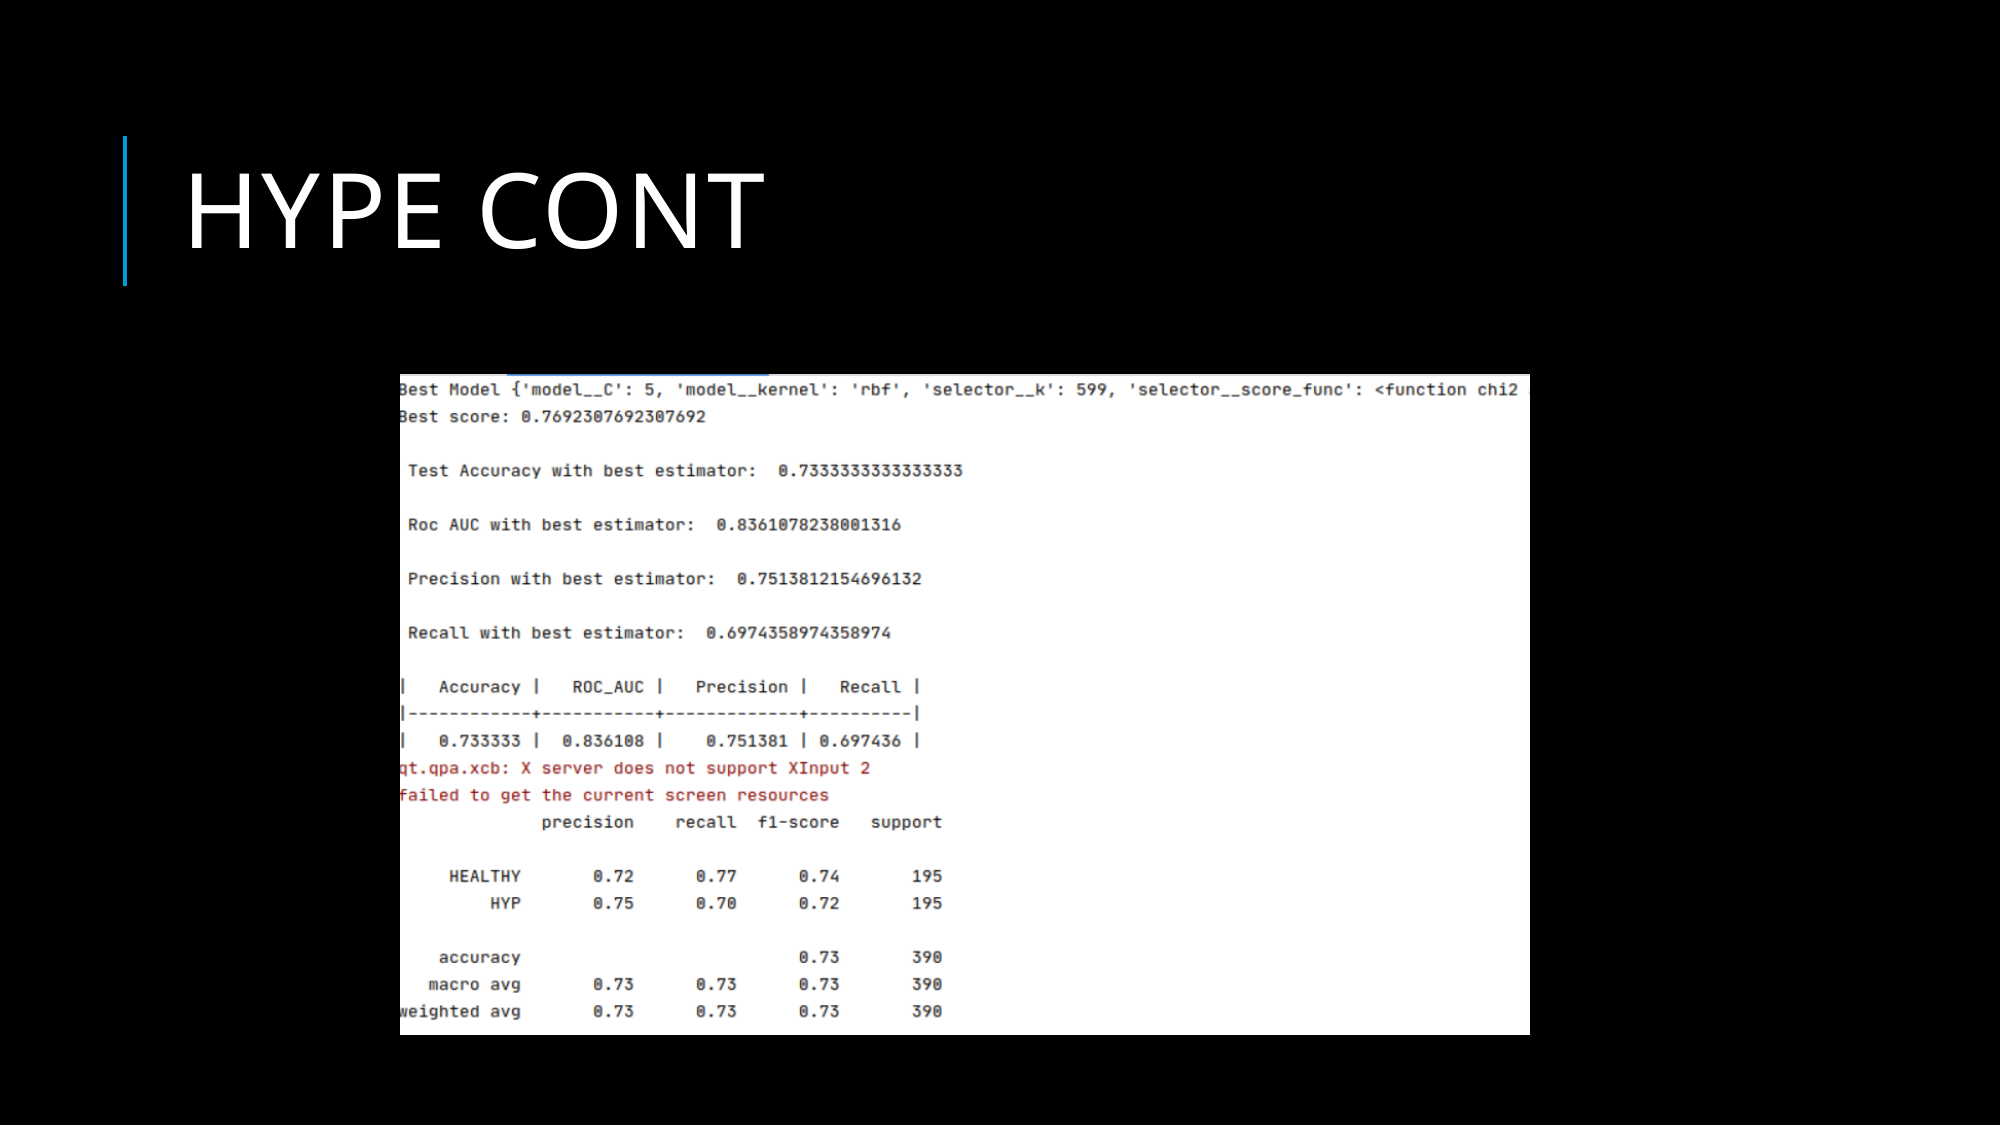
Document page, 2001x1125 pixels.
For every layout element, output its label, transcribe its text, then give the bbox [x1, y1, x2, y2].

title HYPE CONT [168, 96, 1763, 342]
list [400, 374, 1531, 1036]
